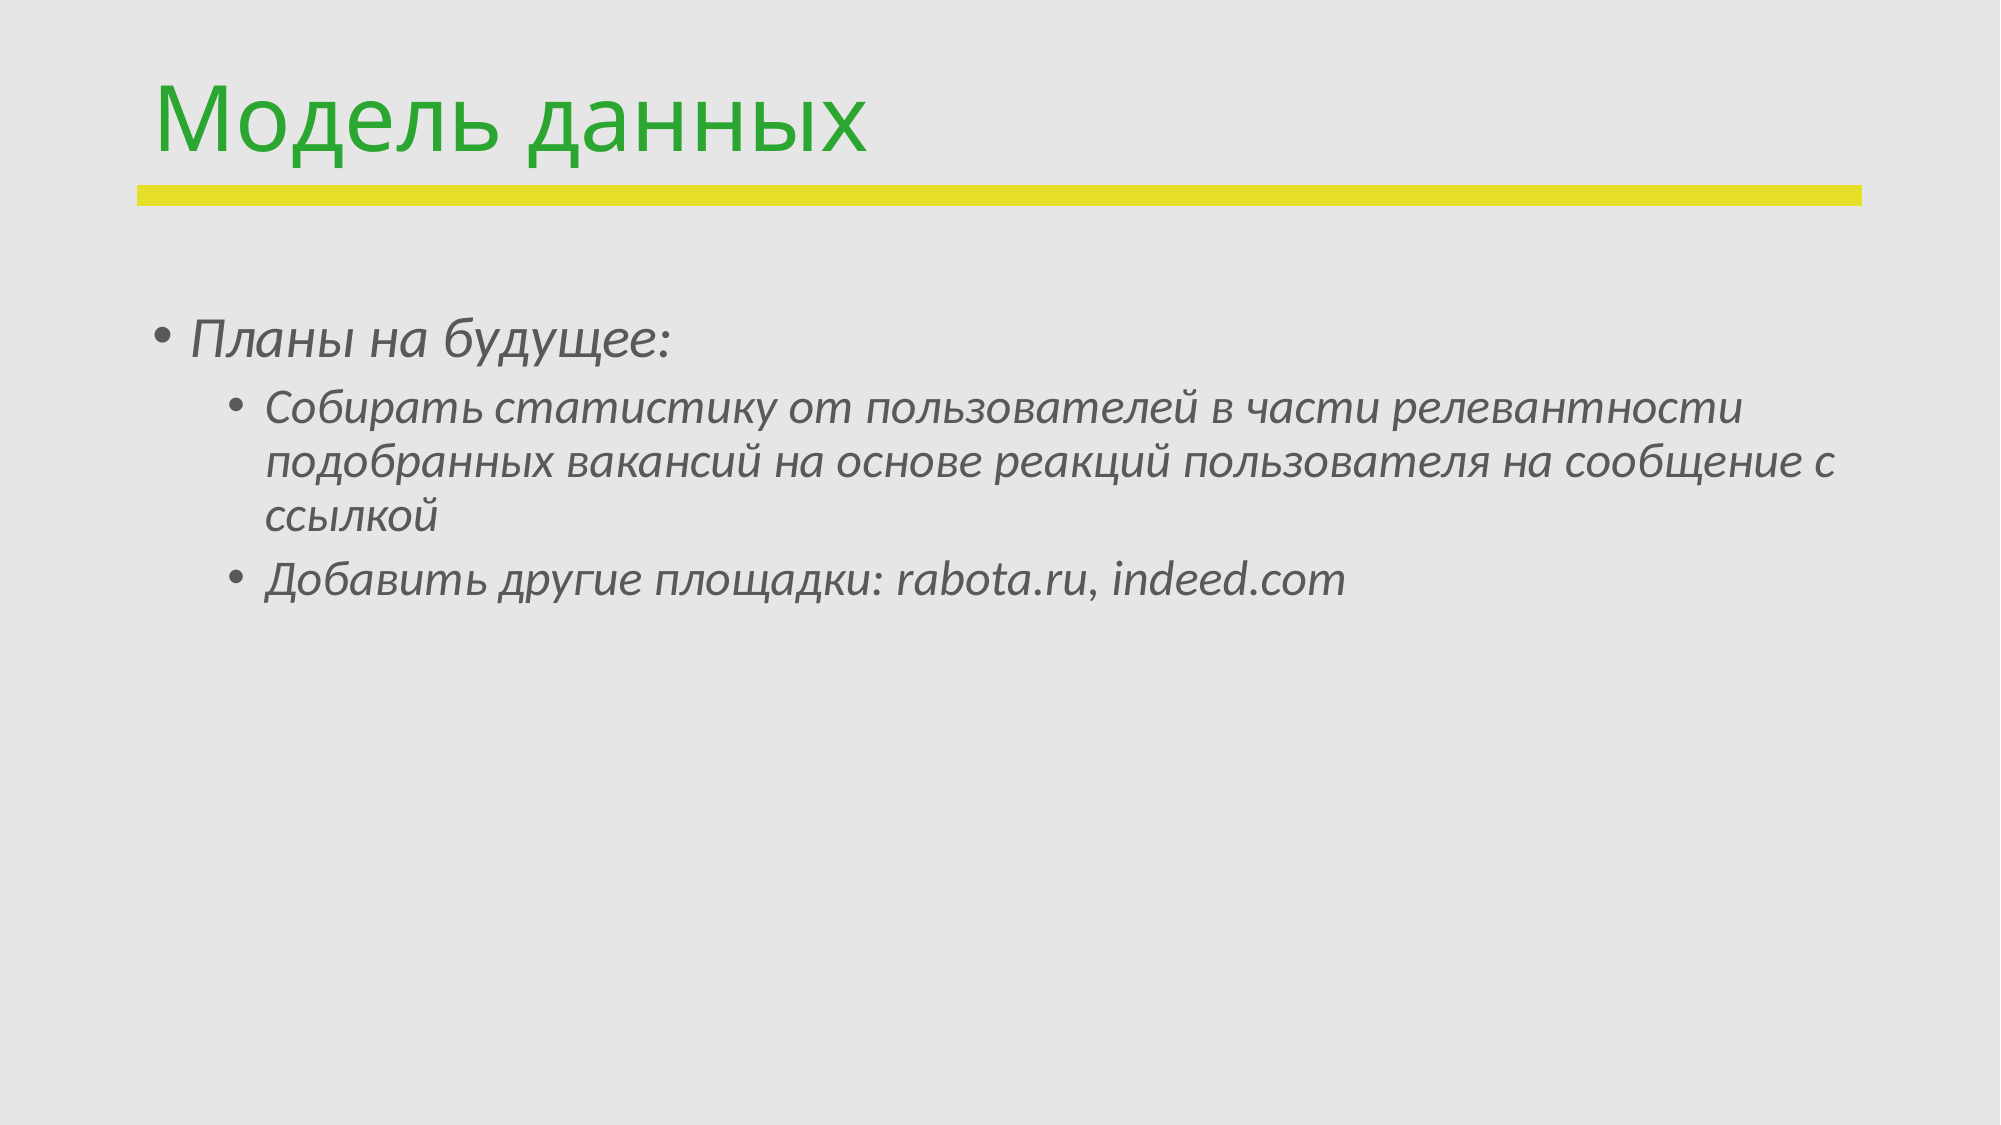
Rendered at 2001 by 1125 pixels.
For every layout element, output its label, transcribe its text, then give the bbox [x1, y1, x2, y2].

title Модель данных [137, 59, 1863, 184]
list Планы на будущее: Собирать статистику от пользователей в части релевантности подобранных вакансий на основе реакций пользователя на сообщение с ссылкой Добавить другие площадки: rabota.ru, indeed.com [137, 299, 1863, 1014]
